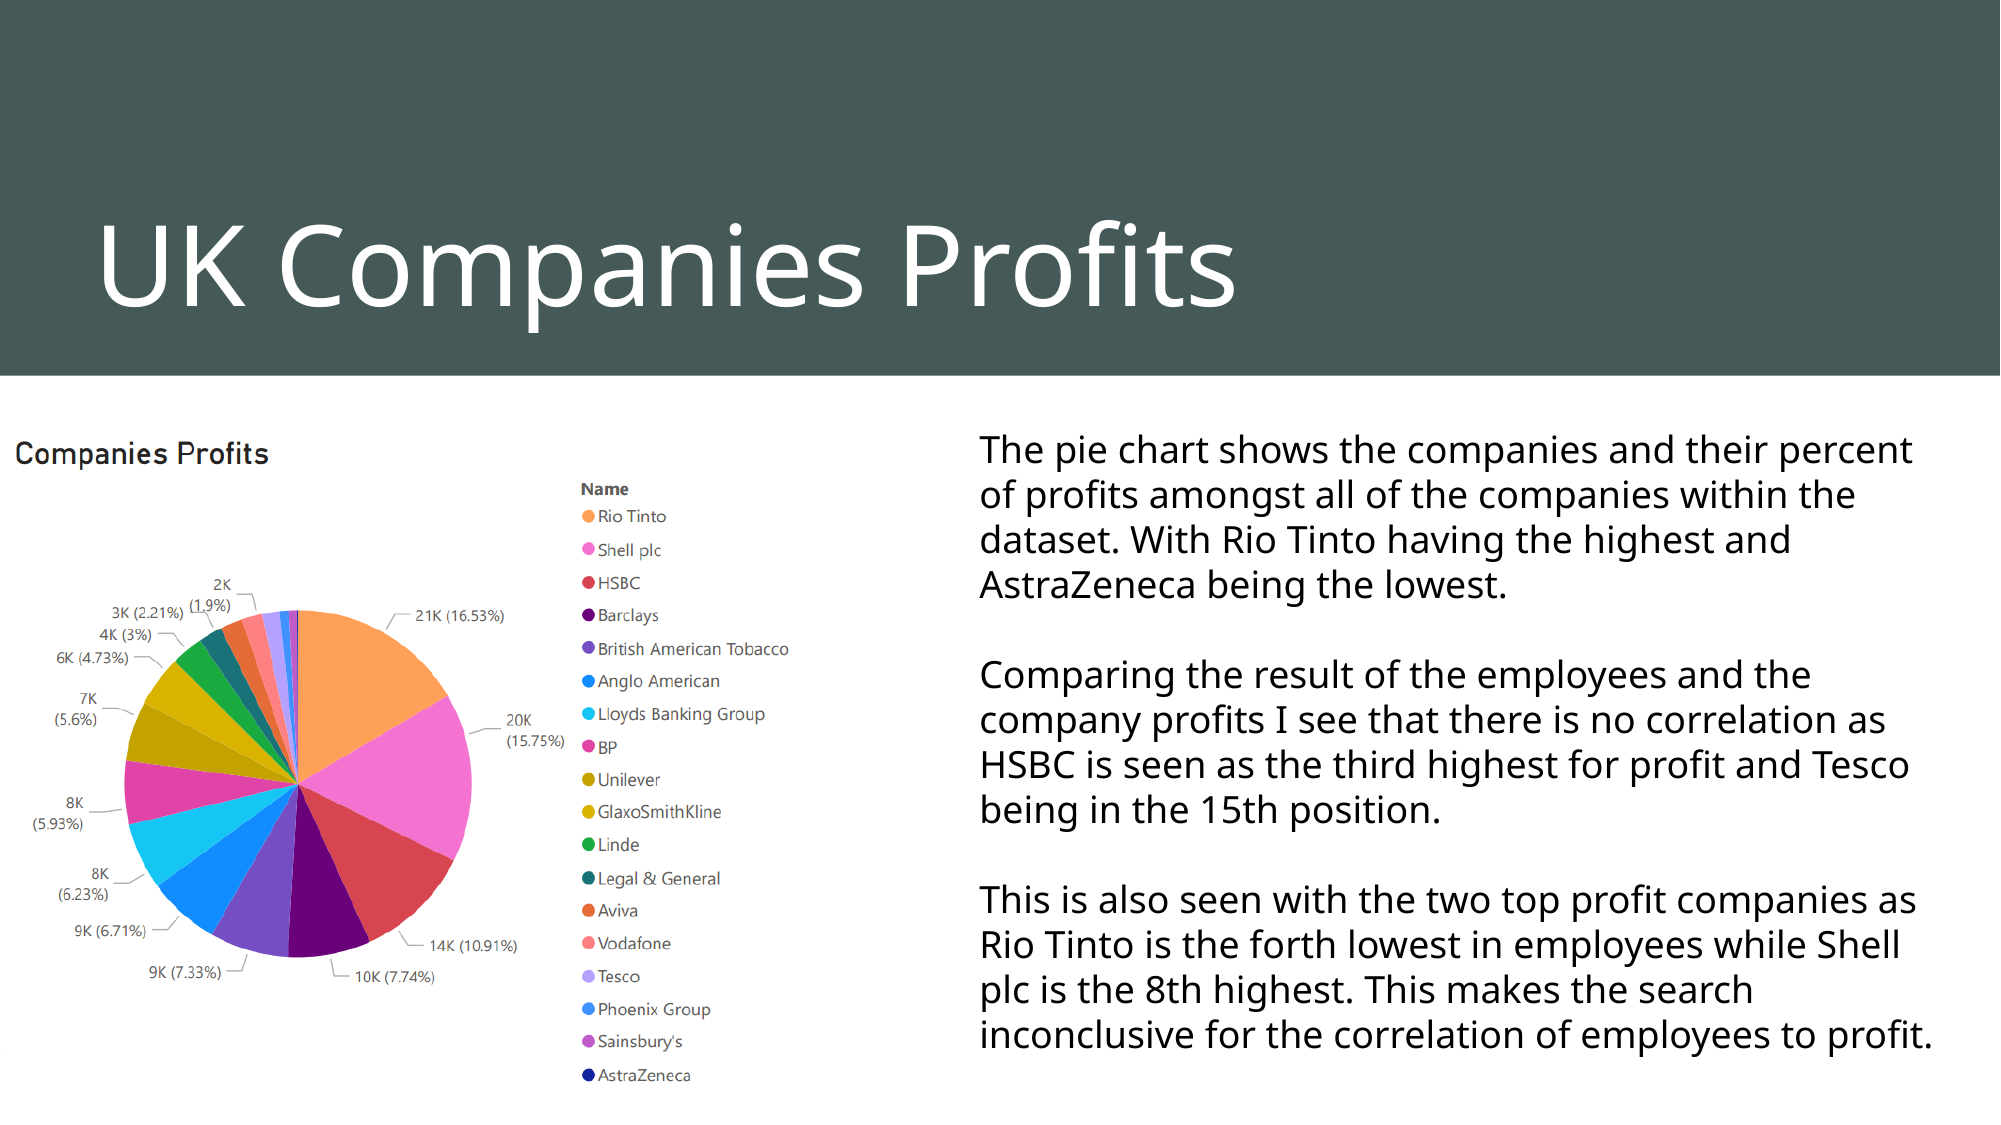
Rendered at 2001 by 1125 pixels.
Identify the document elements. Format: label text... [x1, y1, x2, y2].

title UK Companies Profits [79, 59, 1863, 337]
text_box The pie chart shows the companies and their percent of profits amongst all of the companies within the dataset. With Rio Tinto having the highest and AstraZeneca being the lowest. Comparing the result of the employees and the company profits I see that there is no correlation as HSBC is seen as the third highest for profit and Tesco being in the 15th position. This is also seen with the two top profit companies as Rio Tinto is the forth lowest in employees while Shell plc is the 8th highest. This makes the search inconclusive for the correlation of employees to profit. [964, 418, 1954, 1064]
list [0, 422, 801, 1092]
